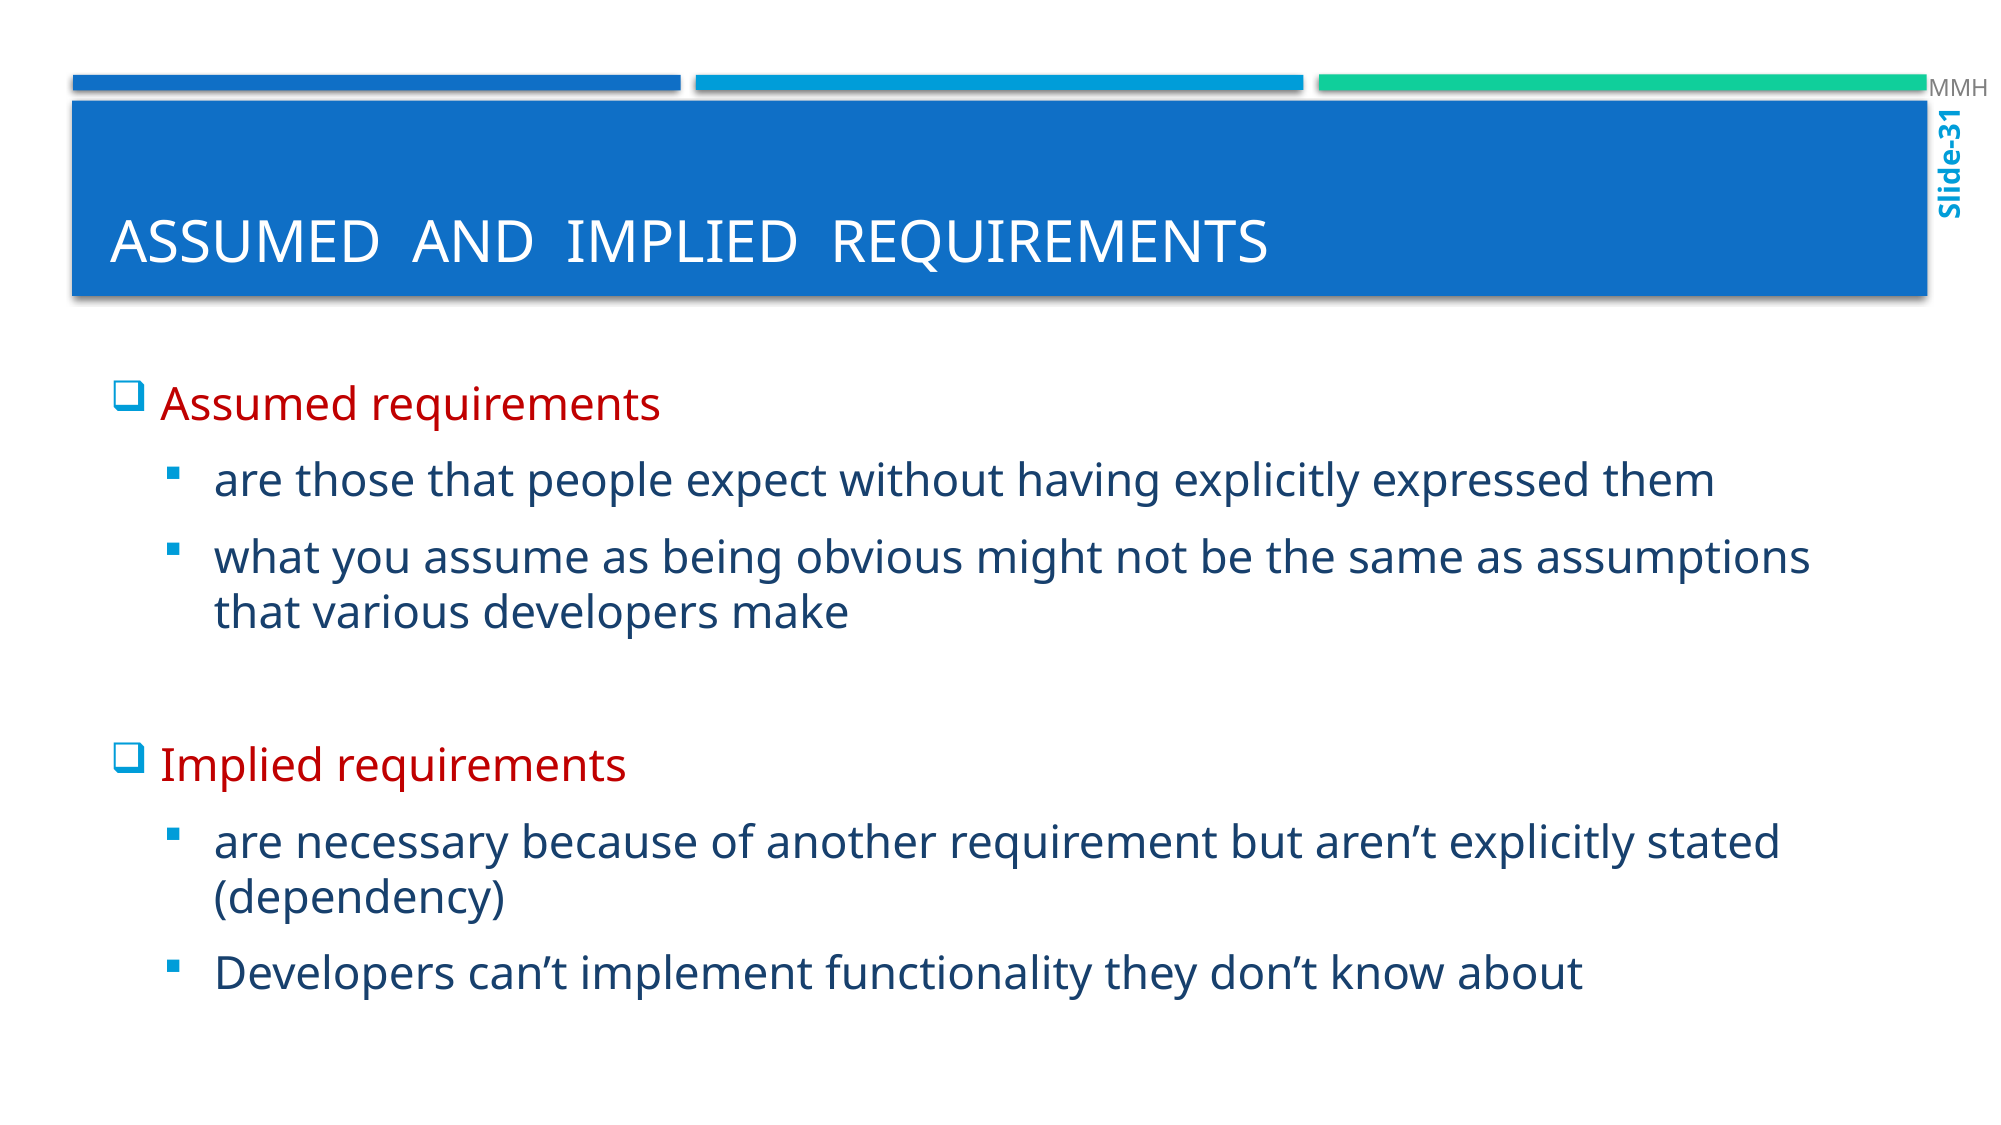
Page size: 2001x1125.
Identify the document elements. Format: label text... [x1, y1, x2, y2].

title Assumed and implied requirements [95, 115, 1905, 282]
text_box Slide-31 [1930, 110, 1972, 247]
text_box MMH [1900, 64, 2000, 110]
list Assumed requirements are those that people expect without having explicitly expressed them what you assume as being obvious might not be the same as assumptions that various developers make Implied requirements are necessary because of another requirement but aren’t explicitly stated (dependency) Developers can’t implement functionality they don’t know about [95, 357, 1905, 1016]
